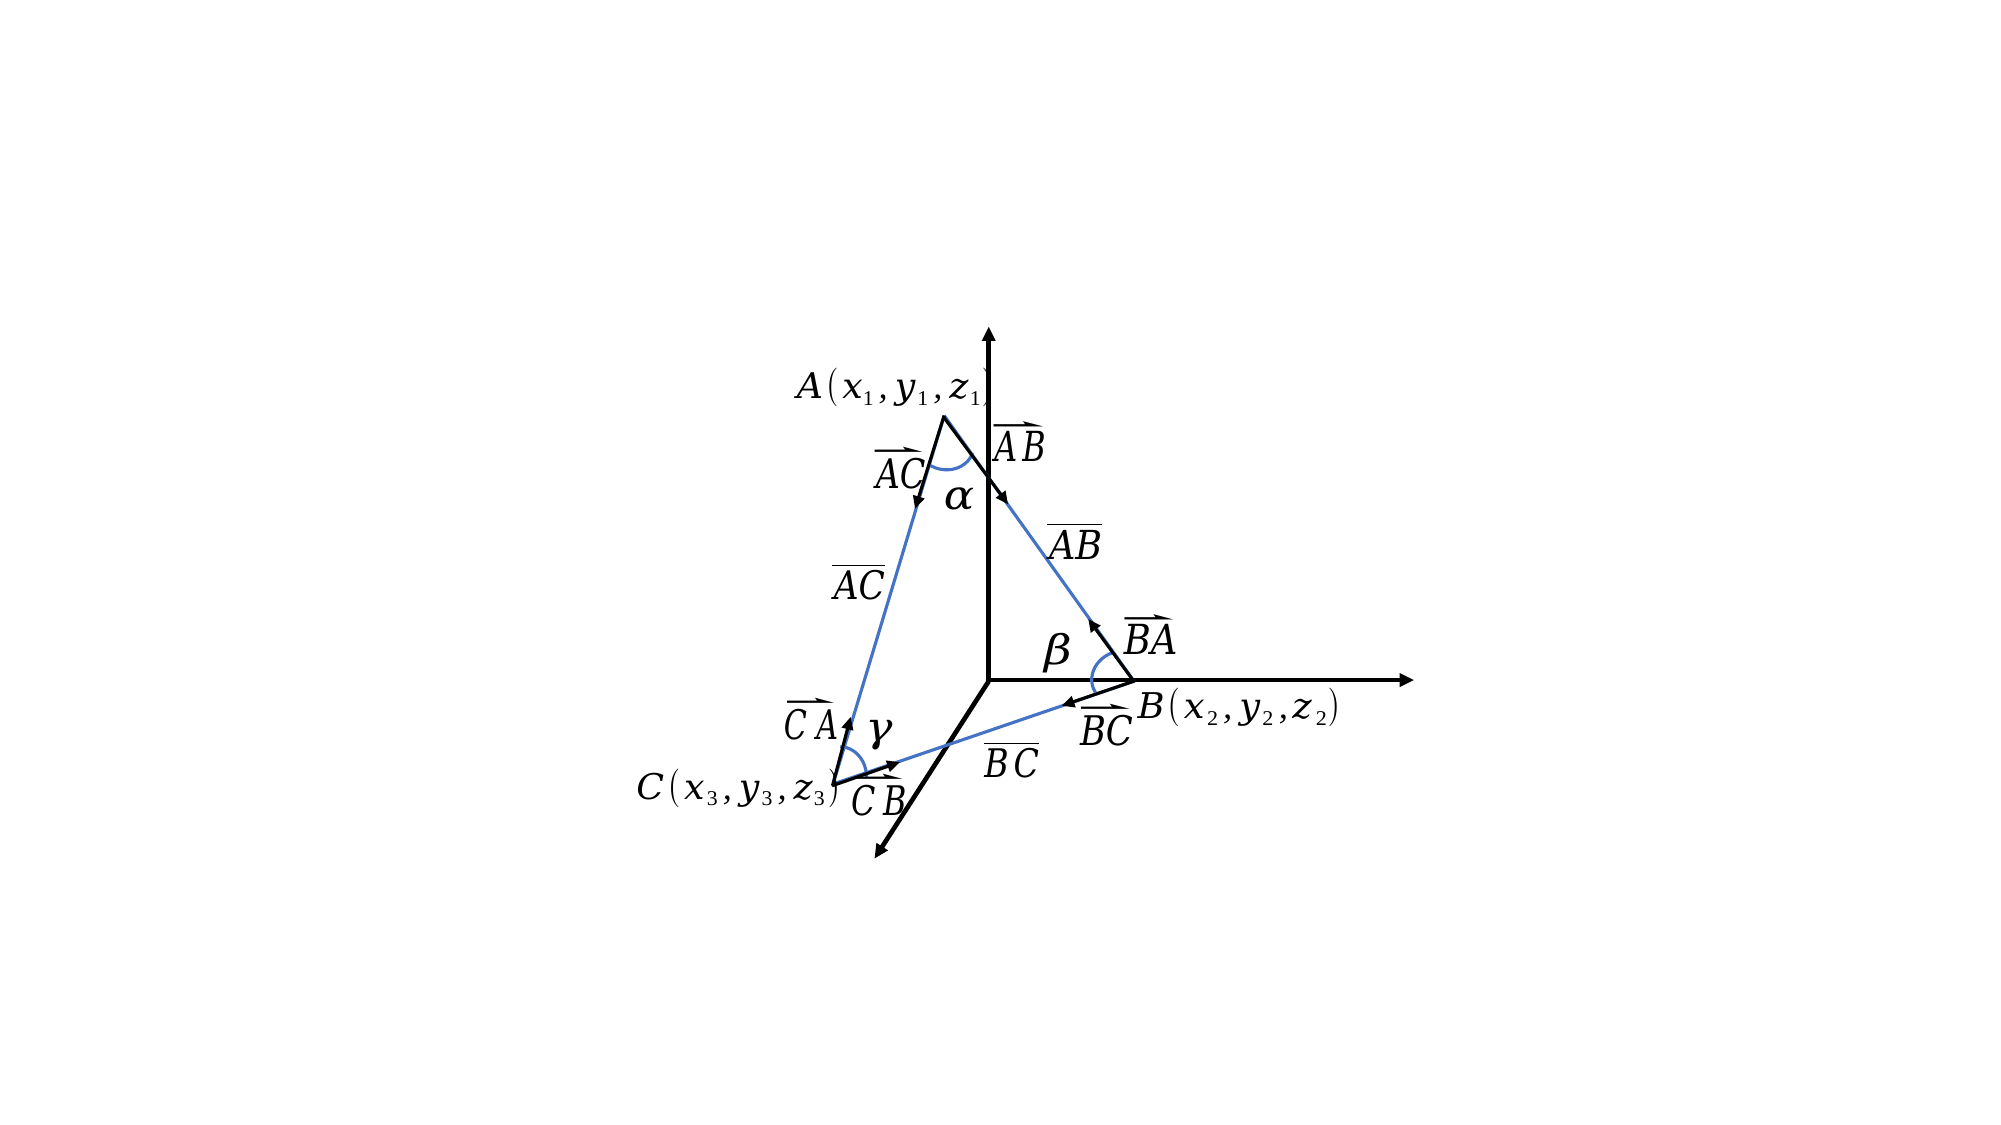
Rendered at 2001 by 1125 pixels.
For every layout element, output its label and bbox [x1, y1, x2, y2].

text_box [636, 326, 1414, 859]
